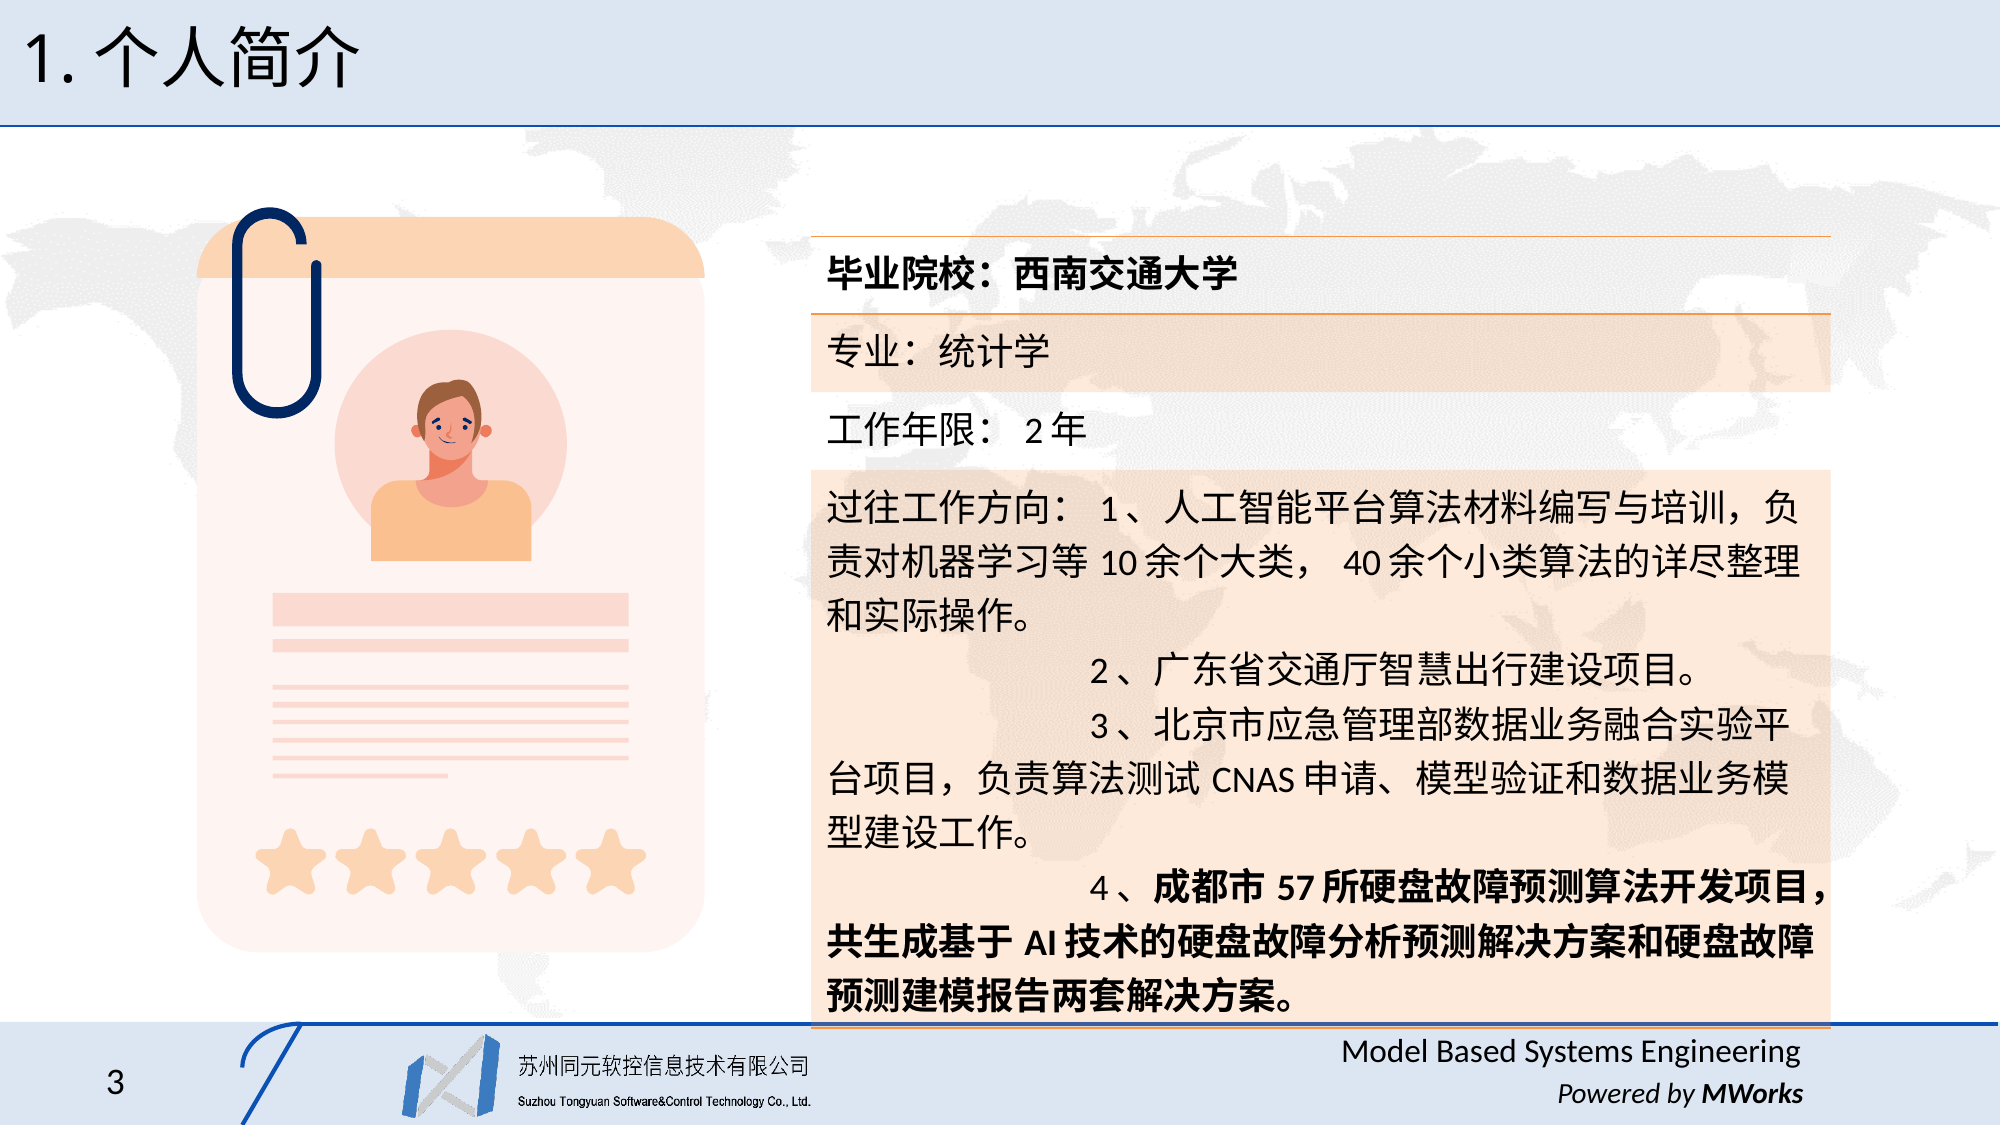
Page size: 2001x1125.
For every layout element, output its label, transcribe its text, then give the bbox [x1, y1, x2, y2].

table_cell 过往工作方向：1、人工智能平台算法材料编写与培训，负责对机器学习等10余个大类，40余个小类算法的详尽整理和实际操作。 2、广东省交通厅智慧出行建设项目。 3、北京市应急管理部数据业务融合实验平台项目，负责算法测试CNAS申请、模型验证和数据业务模型建设工作。 4、成都市57所硬盘故障预测算法开发项目，共生成基于AI技术的硬盘故障分析预测解决方案和硬盘故障预测建模报告两套解决方案。 [811, 470, 1831, 1027]
title 1.个人简介 [6, 8, 1807, 103]
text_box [196, 207, 705, 953]
table_cell 专业：统计学 [811, 315, 1831, 392]
table_header 毕业院校：西南交通大学 [811, 237, 1831, 313]
picture [382, 1034, 823, 1118]
table_cell 工作年限：2年 [811, 392, 1831, 470]
picture [0, 127, 2000, 1018]
